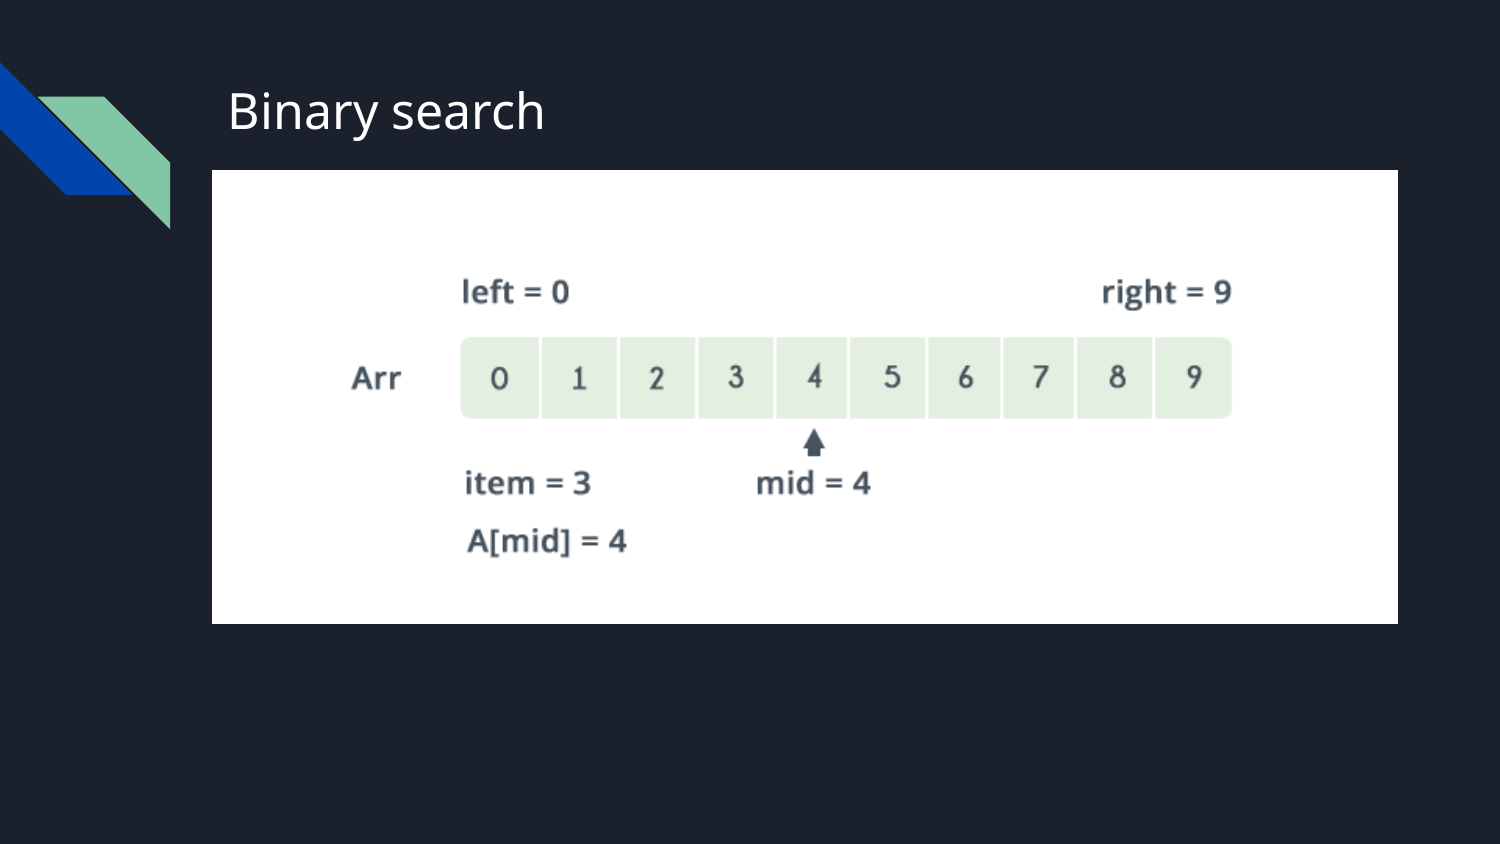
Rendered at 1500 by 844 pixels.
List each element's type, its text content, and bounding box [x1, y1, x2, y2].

title Binary search [212, 64, 1368, 170]
picture [212, 170, 1398, 625]
